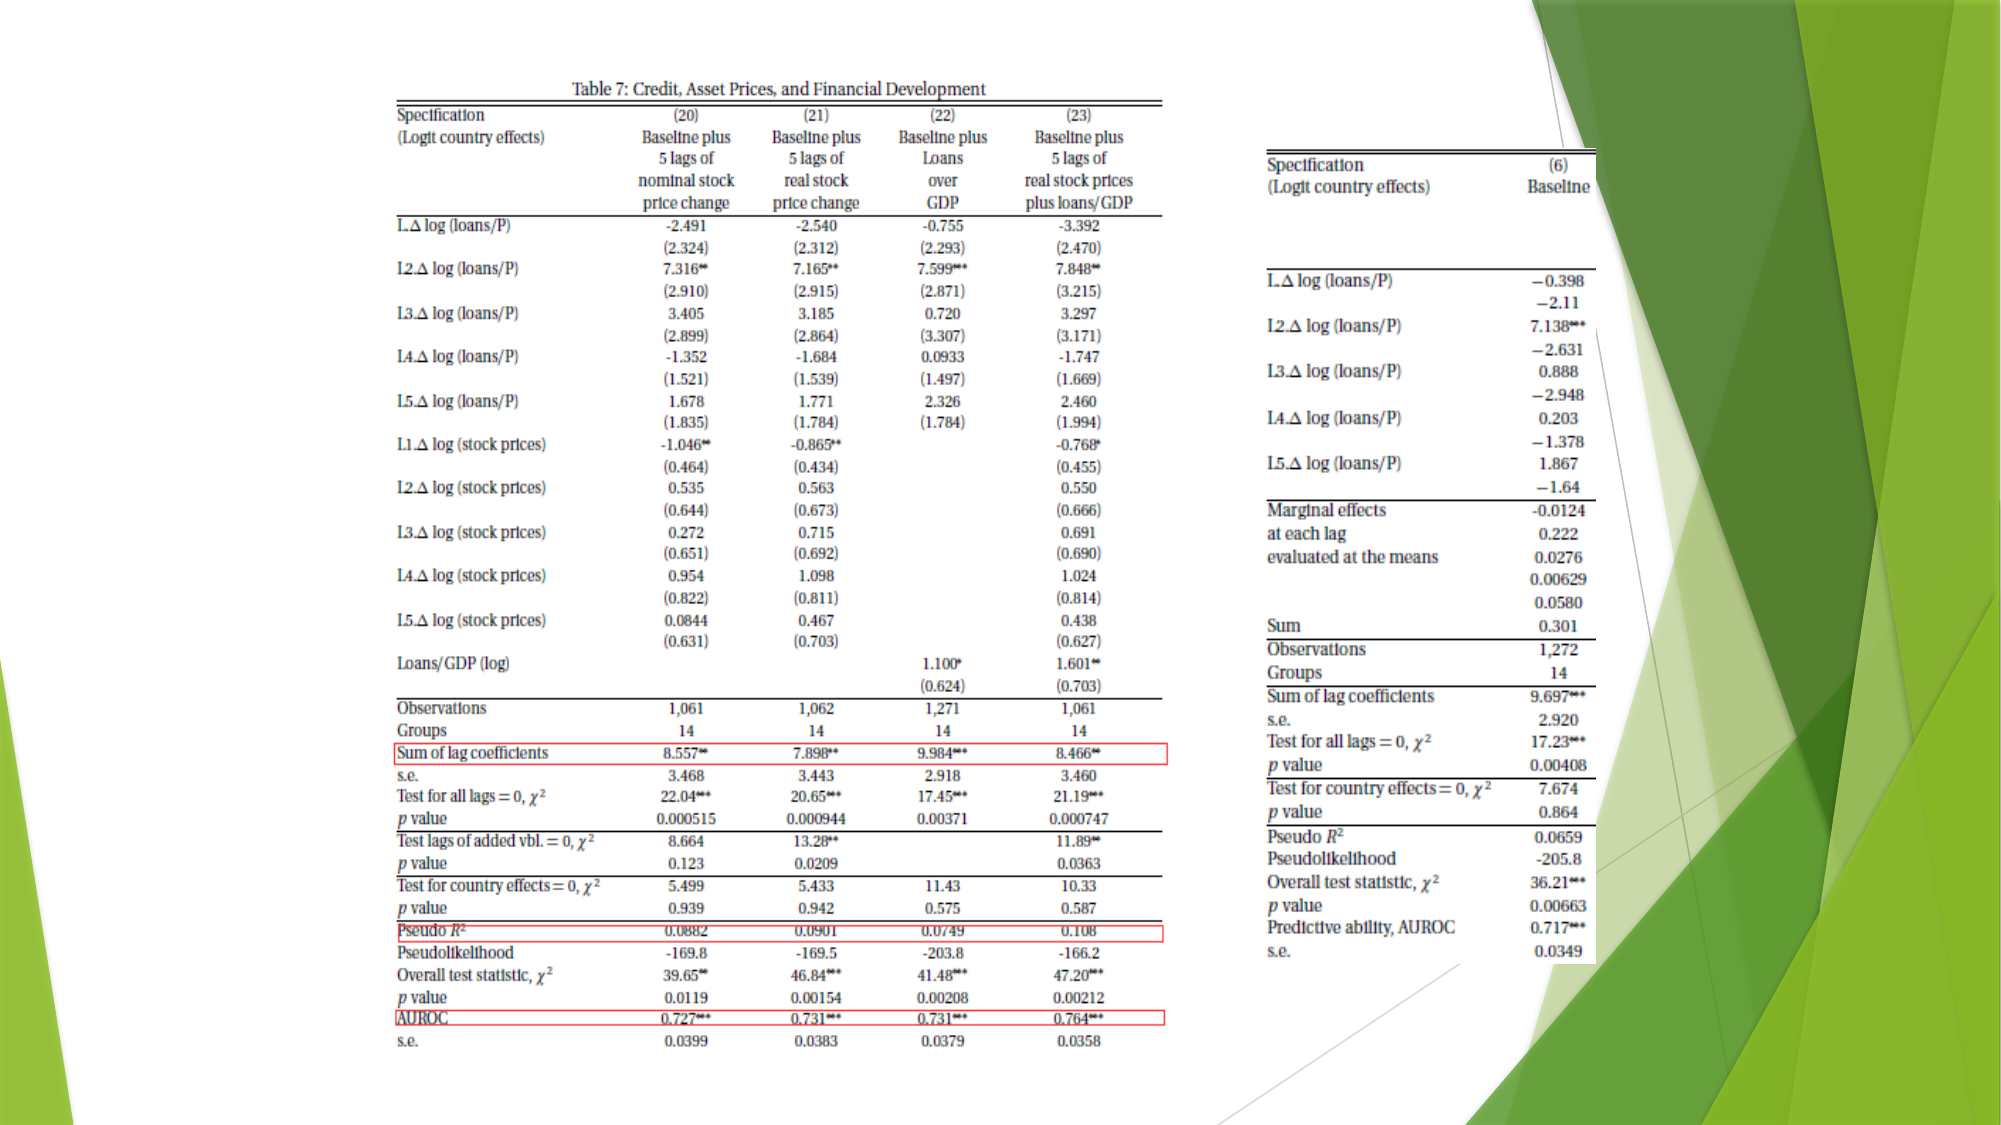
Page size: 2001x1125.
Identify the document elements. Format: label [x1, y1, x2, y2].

picture [1255, 147, 1597, 965]
list [377, 61, 1188, 1051]
